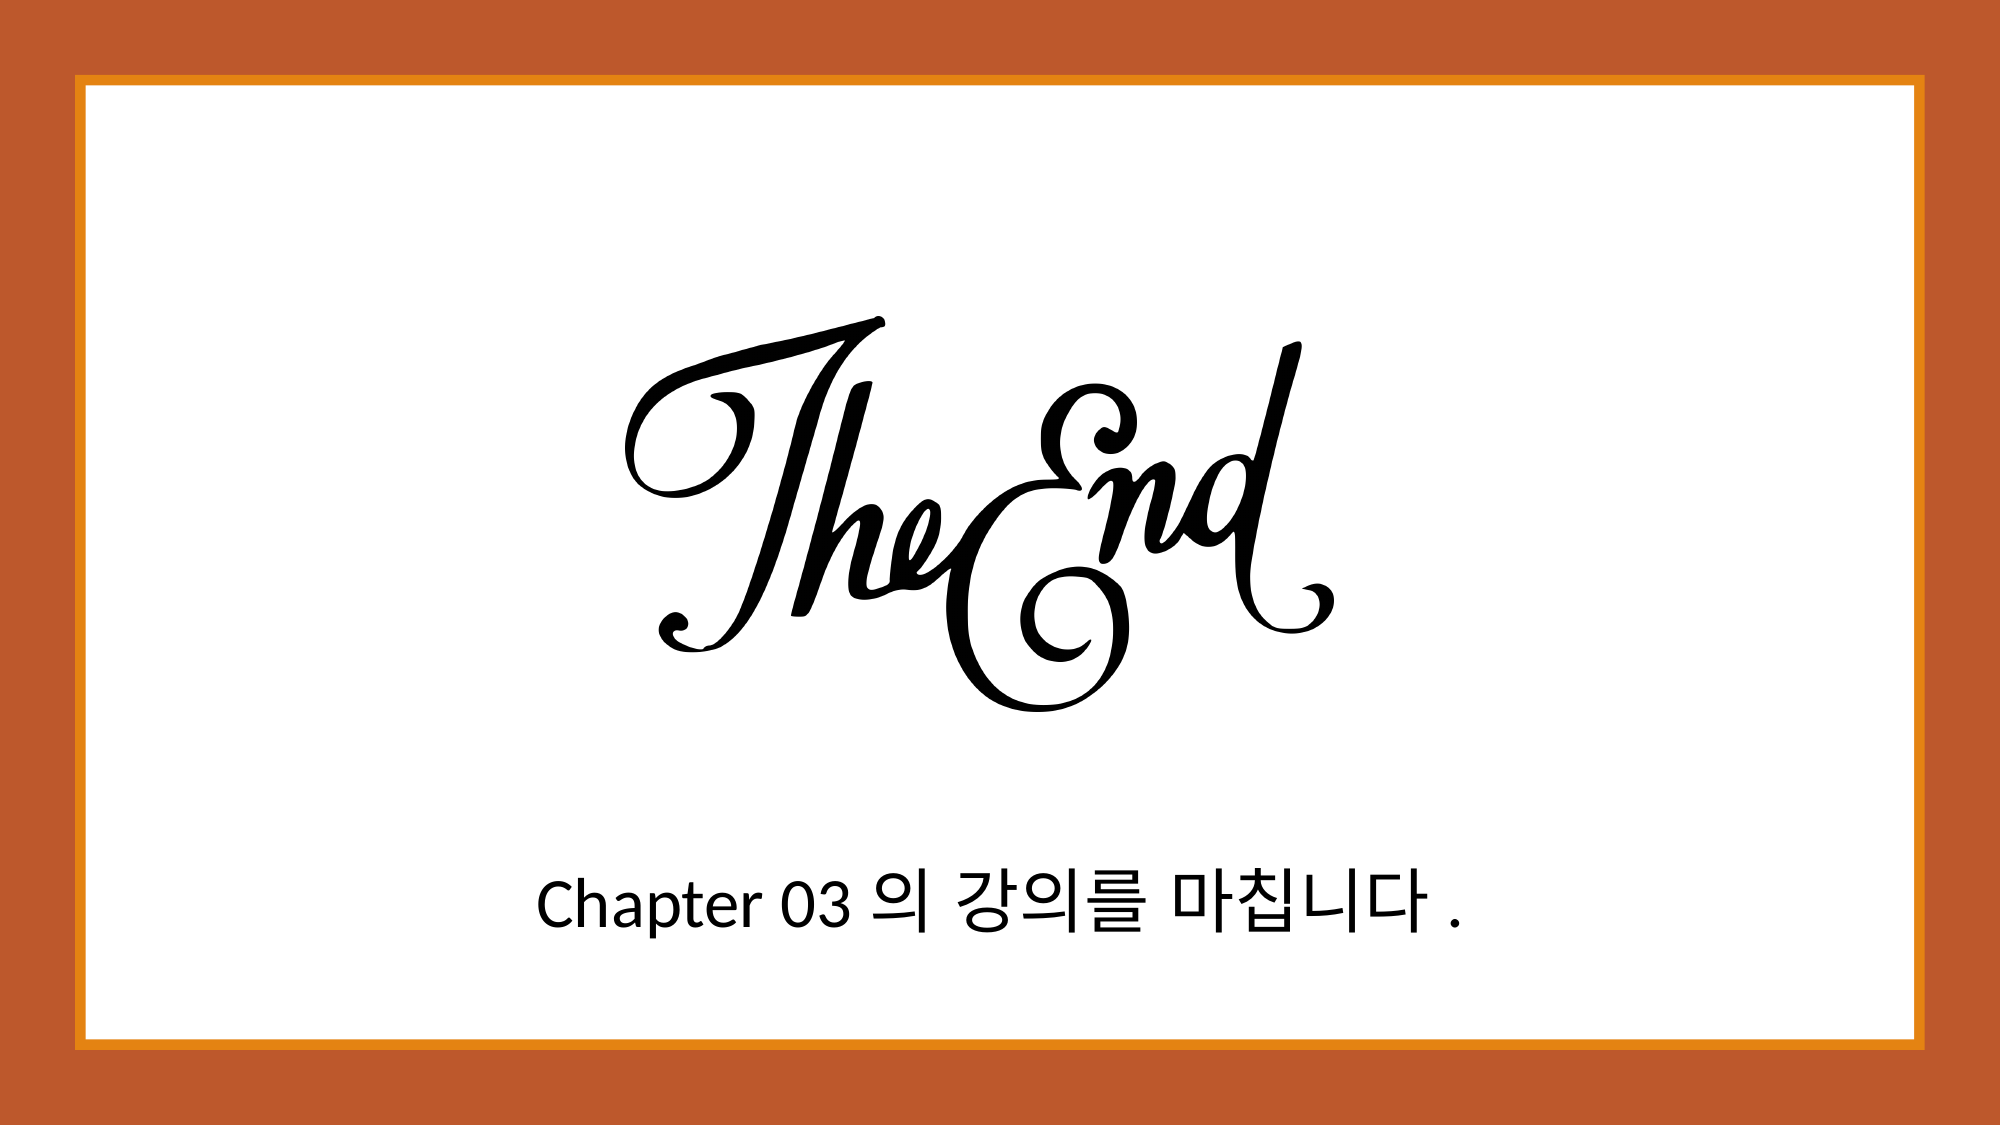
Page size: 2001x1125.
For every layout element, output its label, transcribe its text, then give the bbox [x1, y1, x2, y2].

text_box Chapter 03의 강의를 마칩니다. [446, 849, 1554, 950]
text_box [74, 74, 1926, 1051]
text_box [84, 84, 1916, 1041]
text_box [0, 0, 2000, 1125]
picture [624, 315, 1335, 713]
